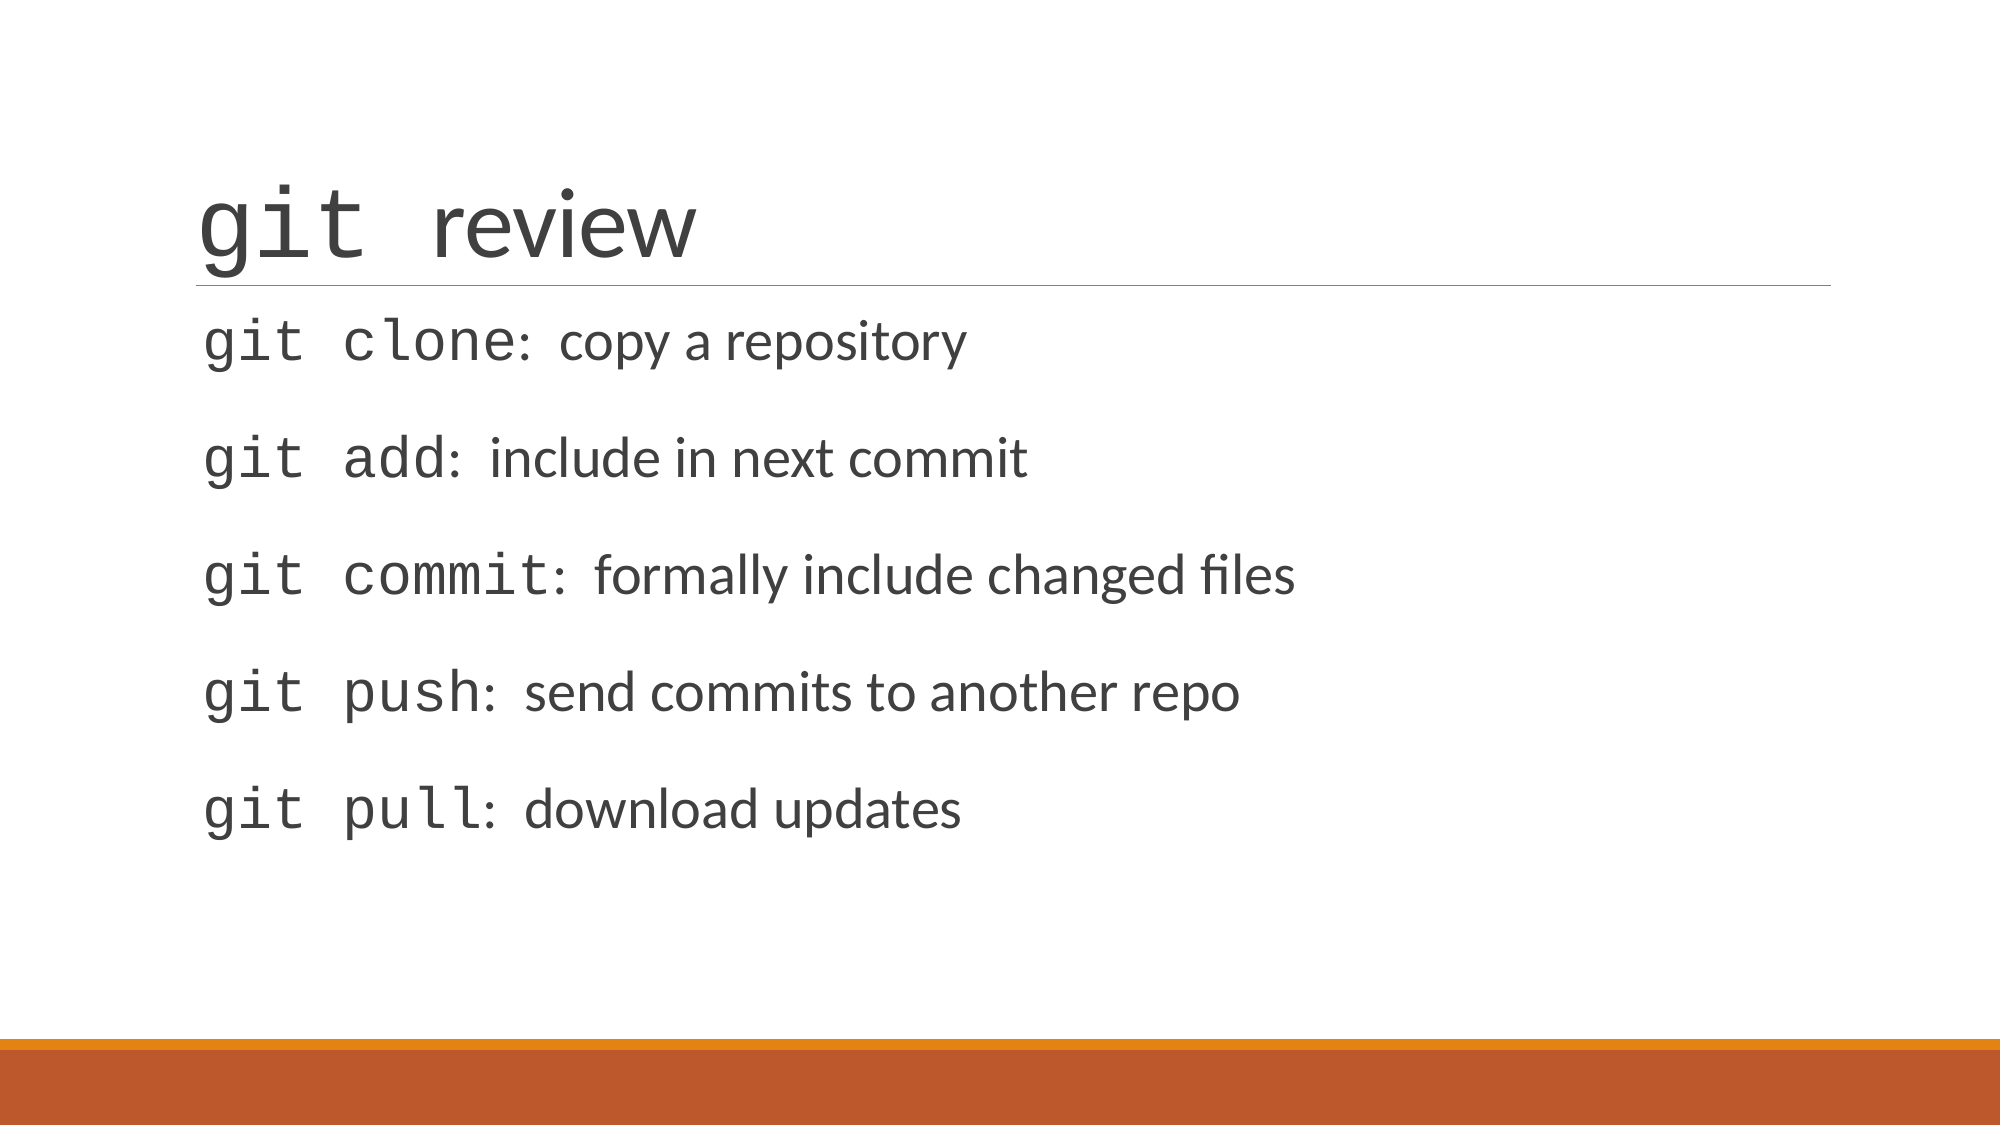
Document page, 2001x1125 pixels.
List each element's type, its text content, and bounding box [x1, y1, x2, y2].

title git review [180, 47, 1830, 285]
list git clone: copy a repository git add: include in next commit git commit: formally include changed files git push: send commits to another repo git pull: download updates [180, 302, 1830, 963]
